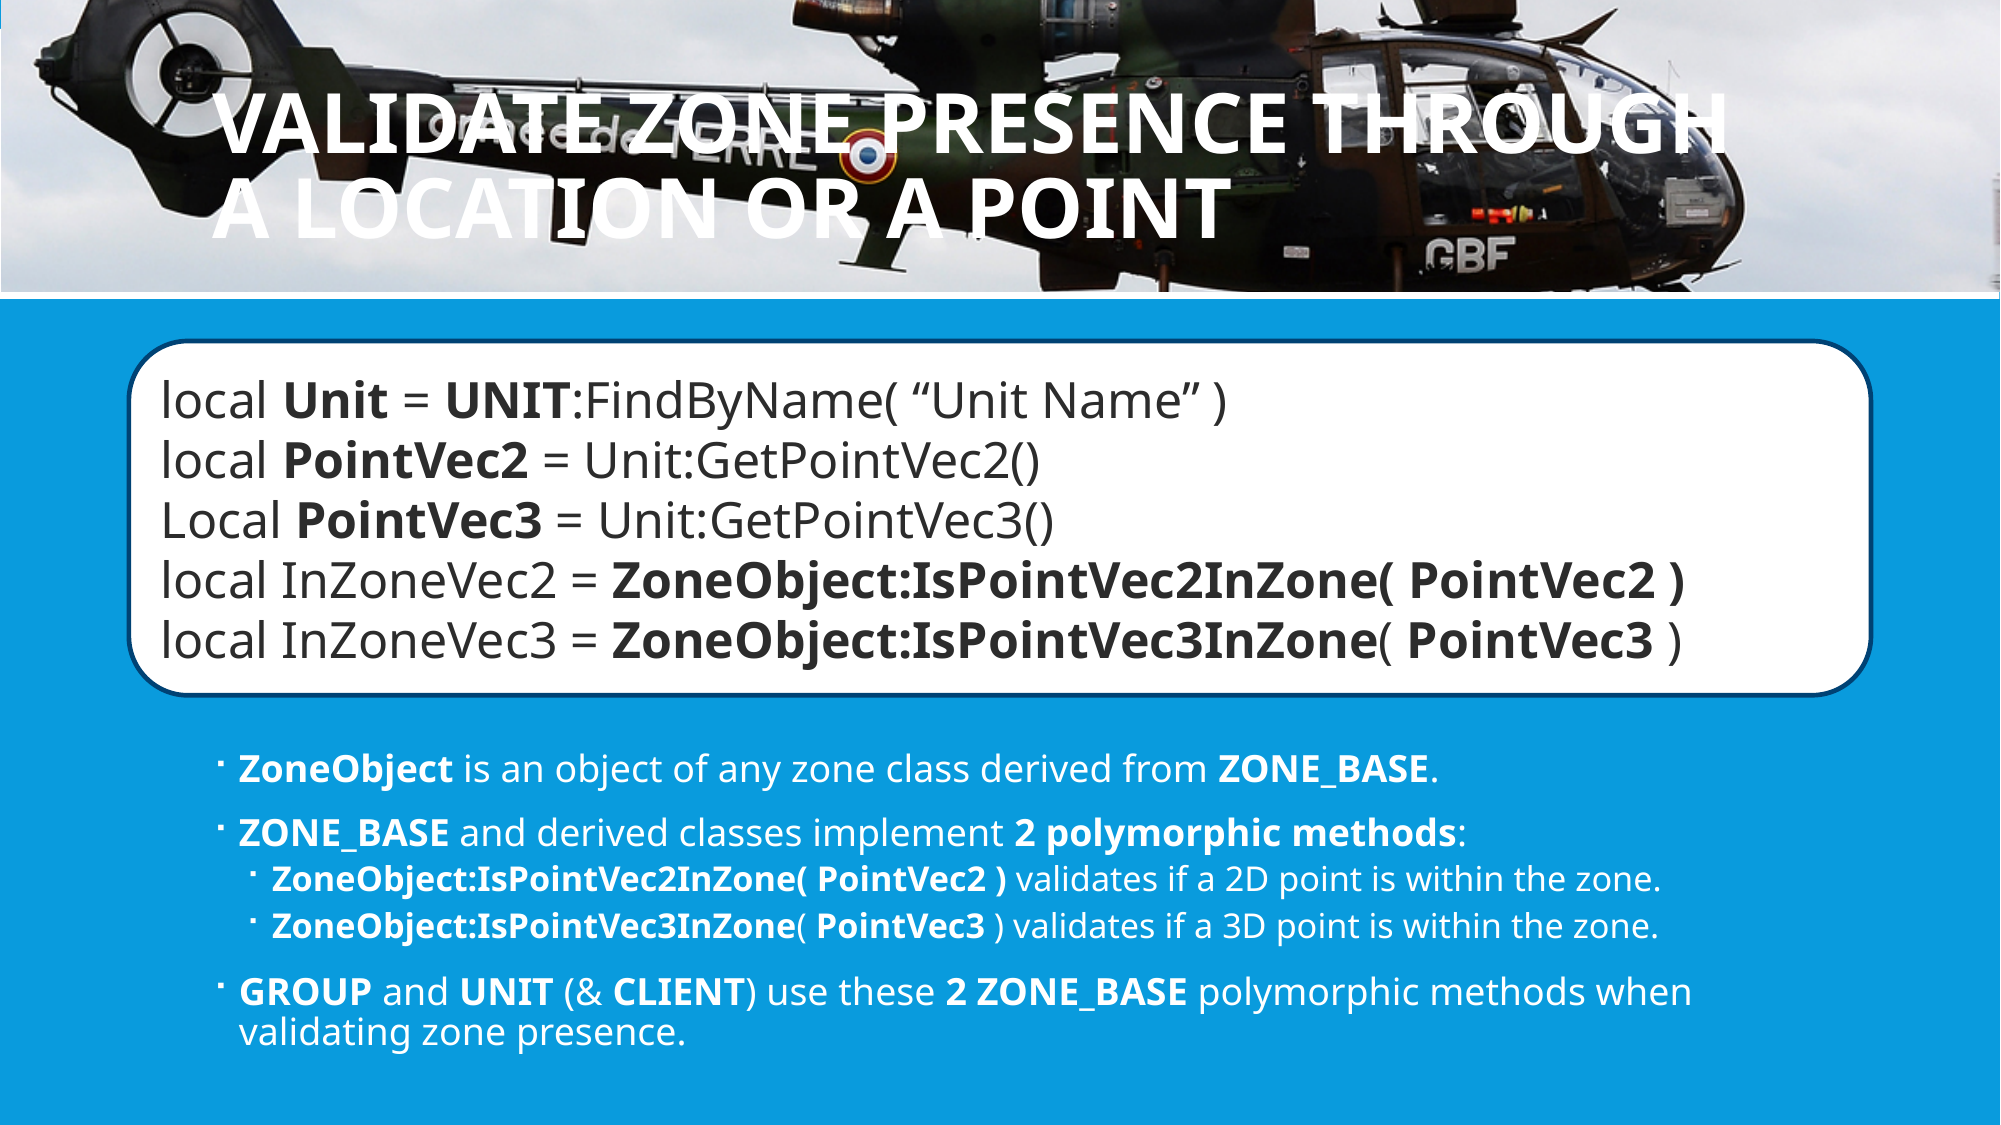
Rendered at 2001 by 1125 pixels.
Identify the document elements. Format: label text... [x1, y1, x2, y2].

picture [1, 0, 2000, 292]
list ZoneObject is an object of any zone class derived from ZONE_BASE. ZONE_BASE and derived classes implement 2 polymorphic methods: ZoneObject:IsPointVec2InZone( PointVec2 ) validates if a 2D point is within the zone. ZoneObject:IsPointVec3InZone( PointVec3 ) validates if a 3D point is within the zone. GROUP and UNIT (& CLIENT) use these 2 ZONE_BASE polymorphic methods when validating zone presence. [197, 739, 1803, 1065]
title Validate zone presence through a location or a point [197, 46, 1803, 295]
text_box local Unit = UNIT:FindByName( “Unit Name” ) local PointVec2 = Unit:GetPointVec2() Local PointVec3 = Unit:GetPointVec3() local InZoneVec2 = ZoneObject:IsPointVec2InZone( PointVec2 ) local InZoneVec3 = ZoneObject:IsPointVec3InZone( PointVec3 ) [127, 339, 1873, 697]
